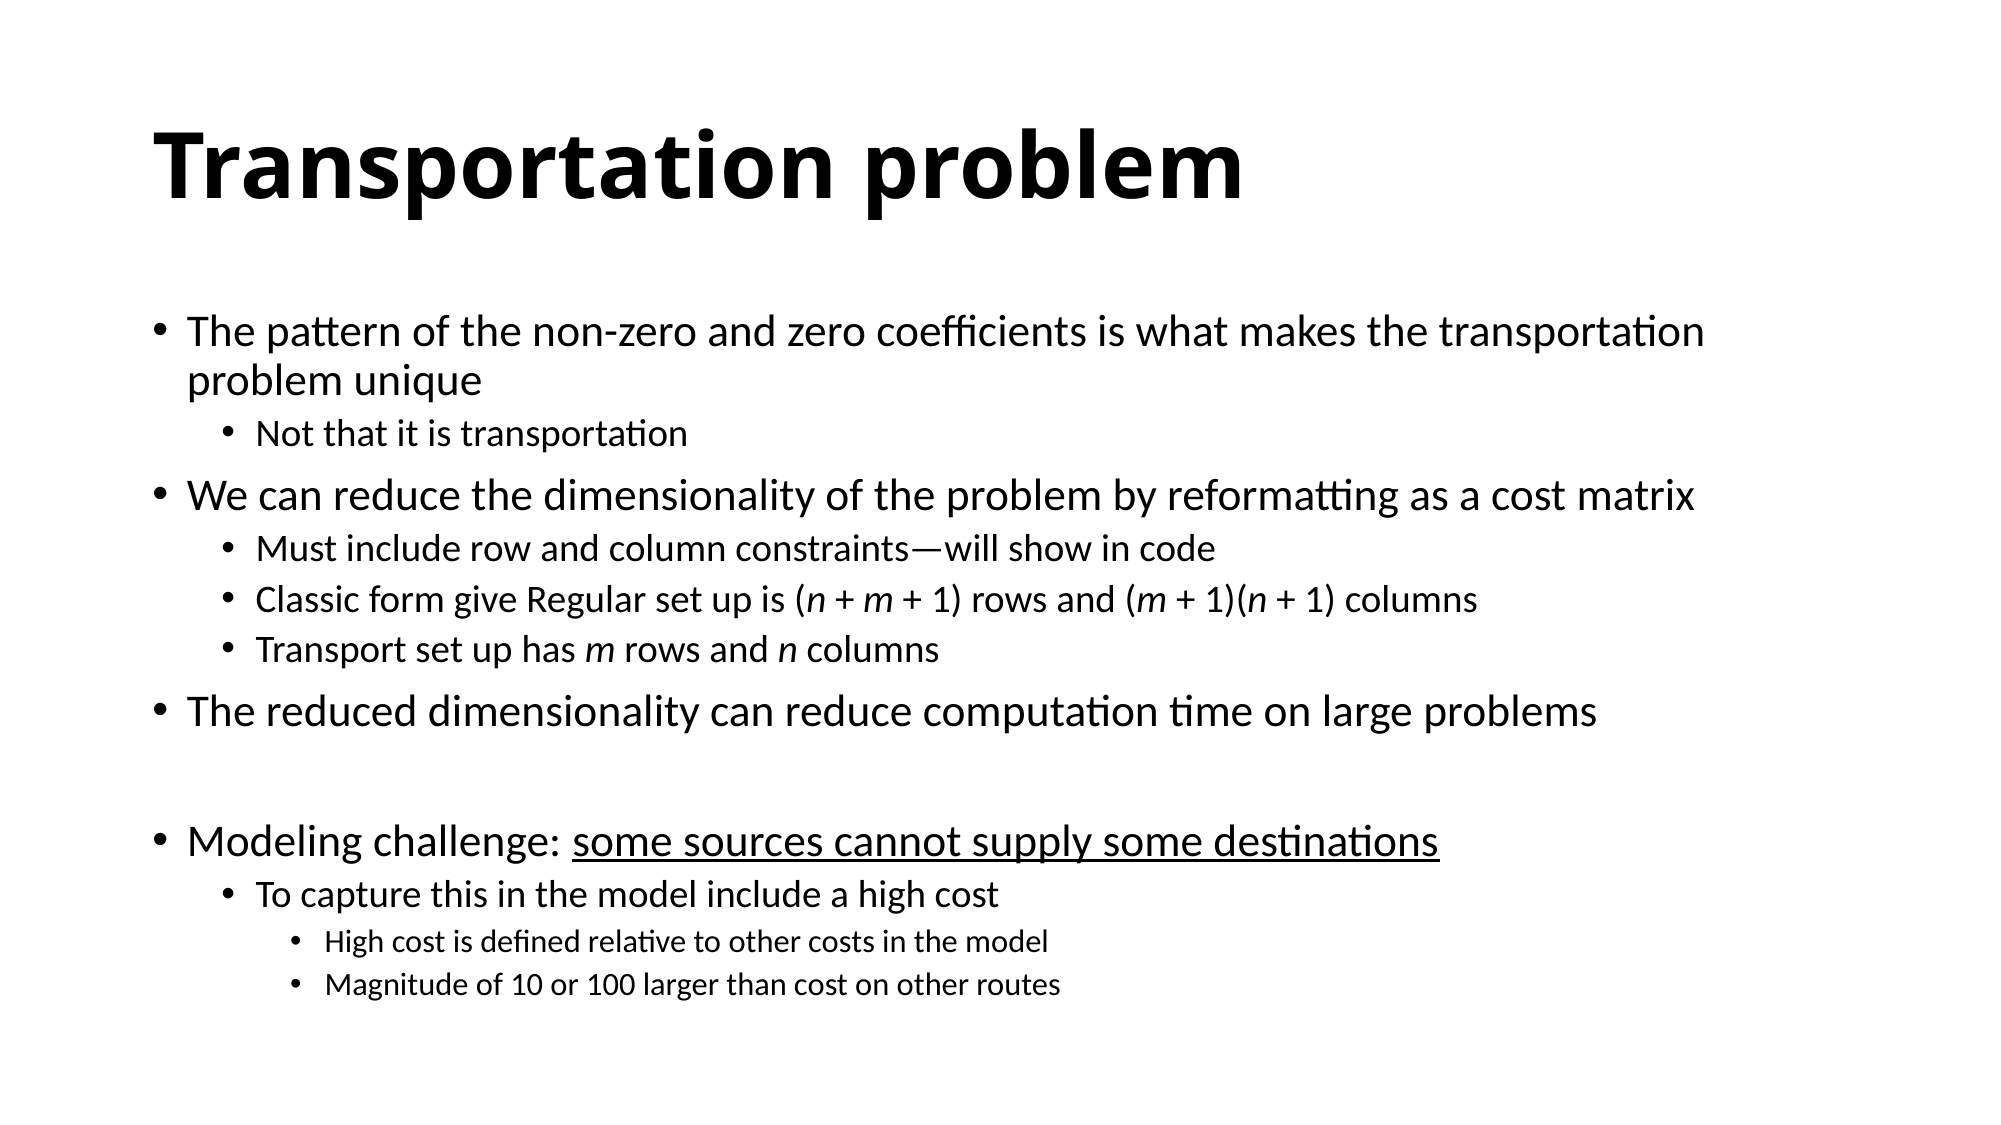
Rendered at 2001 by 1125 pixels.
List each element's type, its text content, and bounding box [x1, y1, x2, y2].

title Transportation problem [137, 59, 1863, 278]
list The pattern of the non-zero and zero coefficients is what makes the transportation problem unique Not that it is transportation We can reduce the dimensionality of the problem by reformatting as a cost matrix Must include row and column constraints—will show in code Classic form give Regular set up is (n + m + 1) rows and (m + 1)(n + 1) columns Transport set up has m rows and n columns The reduced dimensionality can reduce computation time on large problems Modeling challenge: some sources cannot supply some destinations To capture this in the model include a high cost High cost is defined relative to other costs in the model Magnitude of 10 or 100 larger than cost on other routes [137, 299, 1863, 1014]
